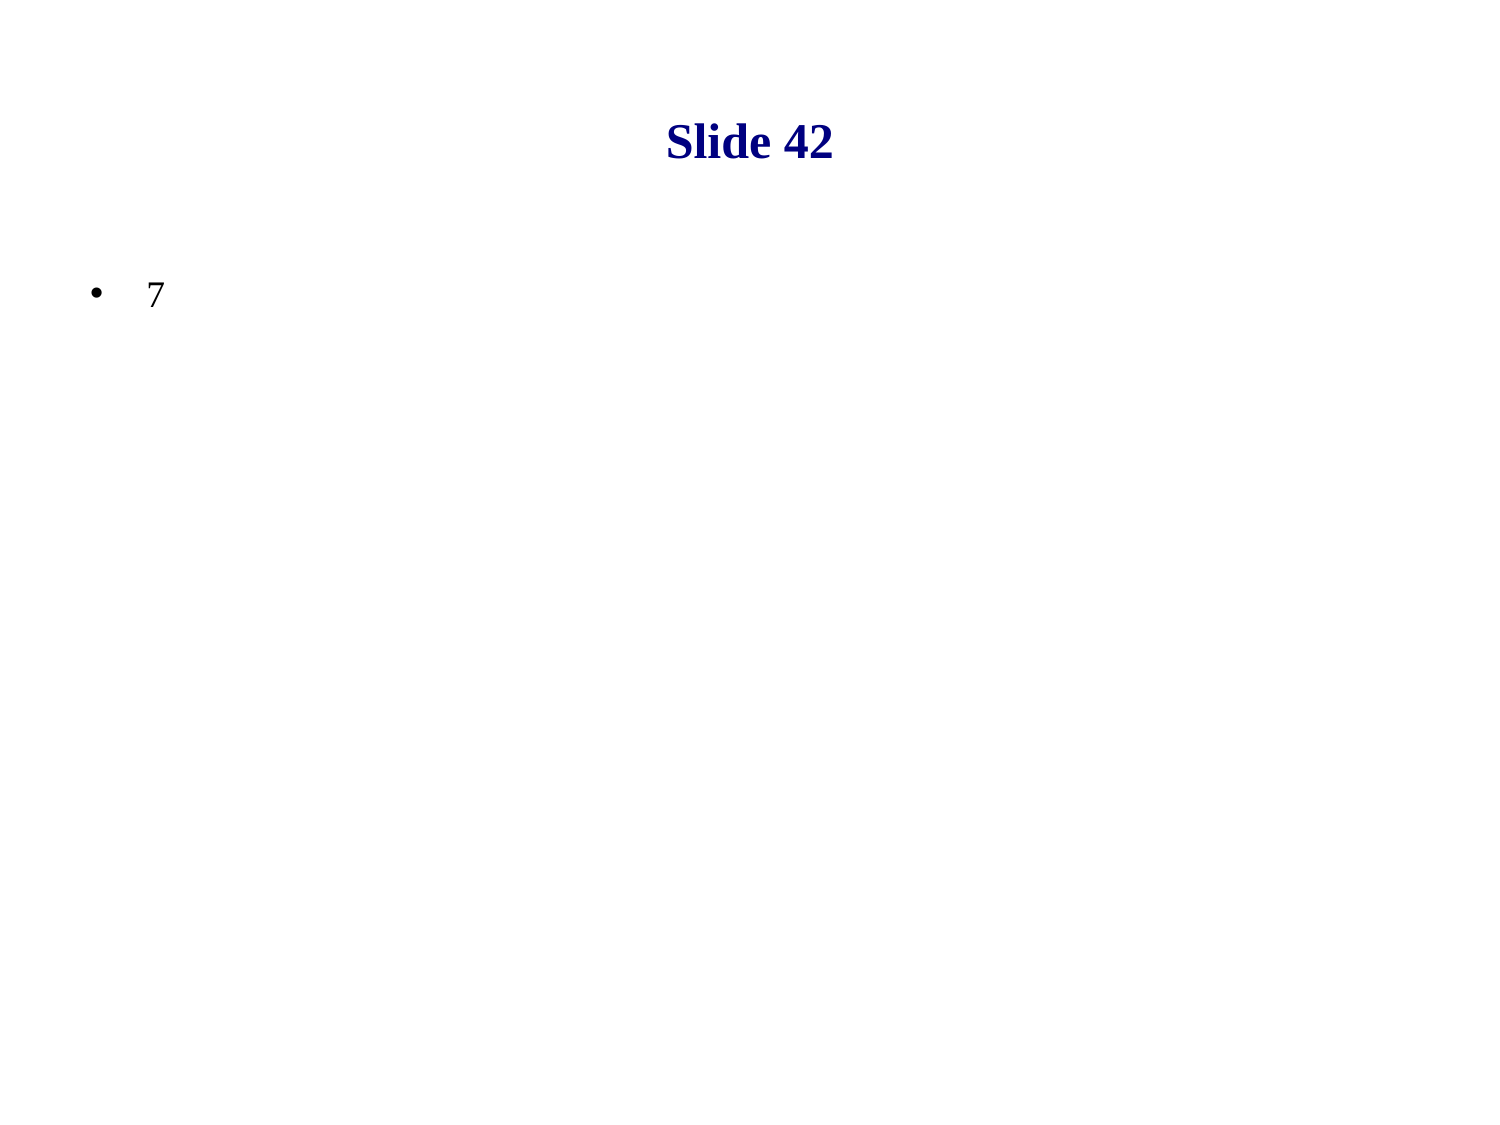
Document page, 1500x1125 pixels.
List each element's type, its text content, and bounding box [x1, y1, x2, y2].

list 7 [75, 262, 1425, 1005]
title Slide 42 [75, 45, 1425, 233]
